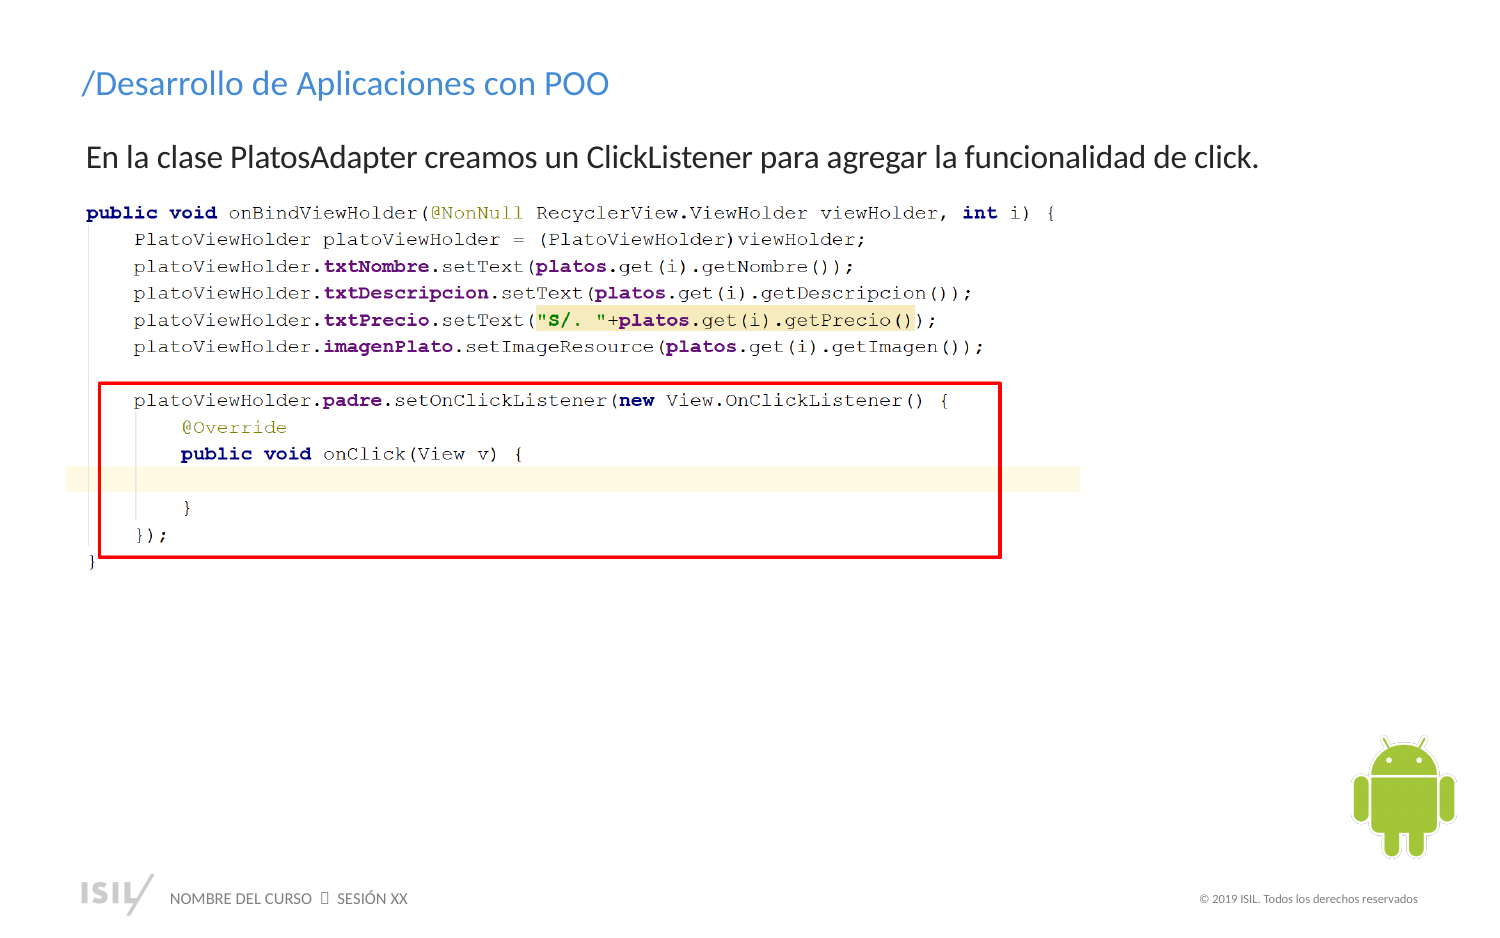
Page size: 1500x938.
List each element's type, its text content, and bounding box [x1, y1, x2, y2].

picture [1351, 735, 1457, 859]
picture [66, 193, 1081, 595]
text_box En la clase PlatosAdapter creamos un ClickListener para agregar la funcionalidad de click. [83, 135, 1424, 938]
text_box /Desarrollo de Aplicaciones con POO [66, 52, 1249, 110]
